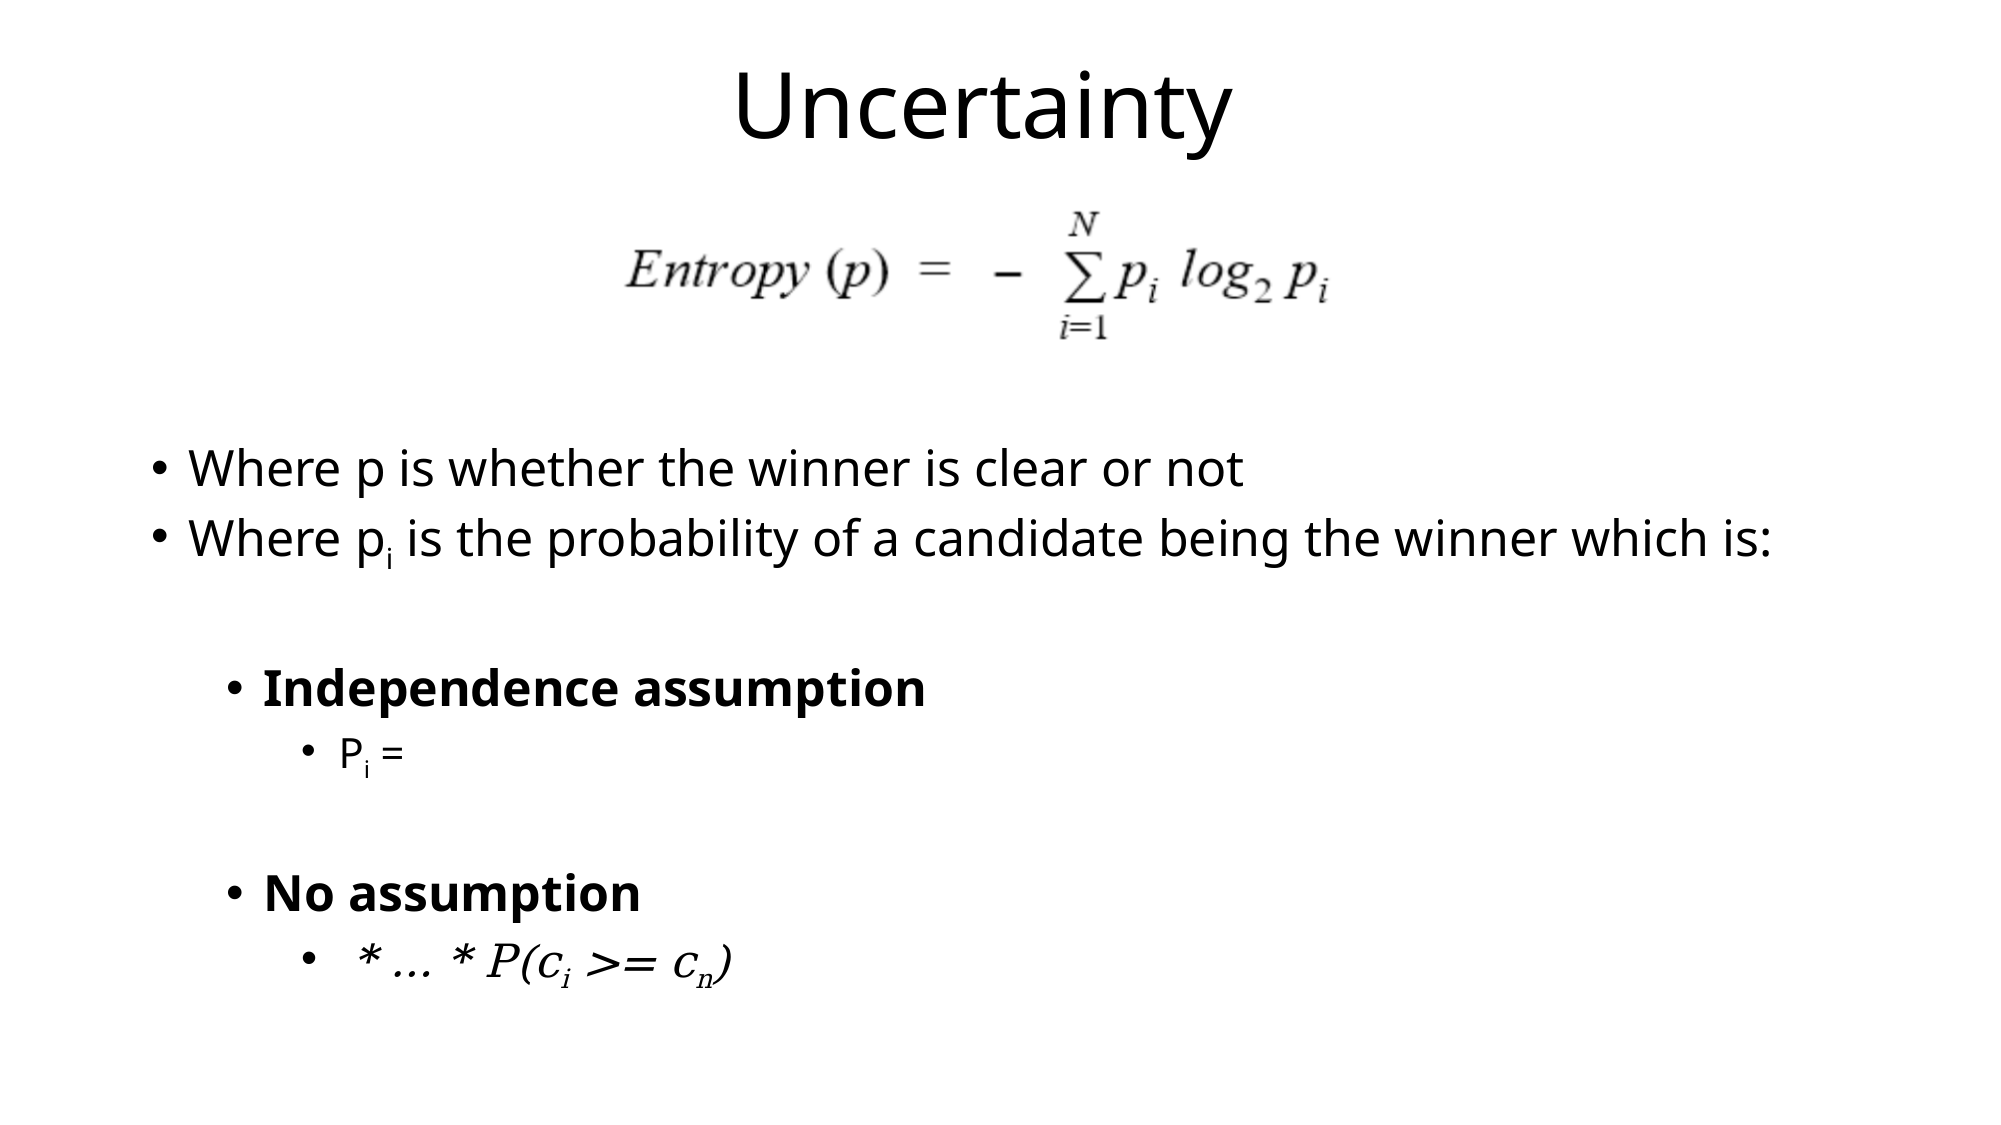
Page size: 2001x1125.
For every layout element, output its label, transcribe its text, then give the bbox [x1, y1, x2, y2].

picture [593, 170, 1372, 367]
title Uncertainty [120, 0, 1846, 218]
